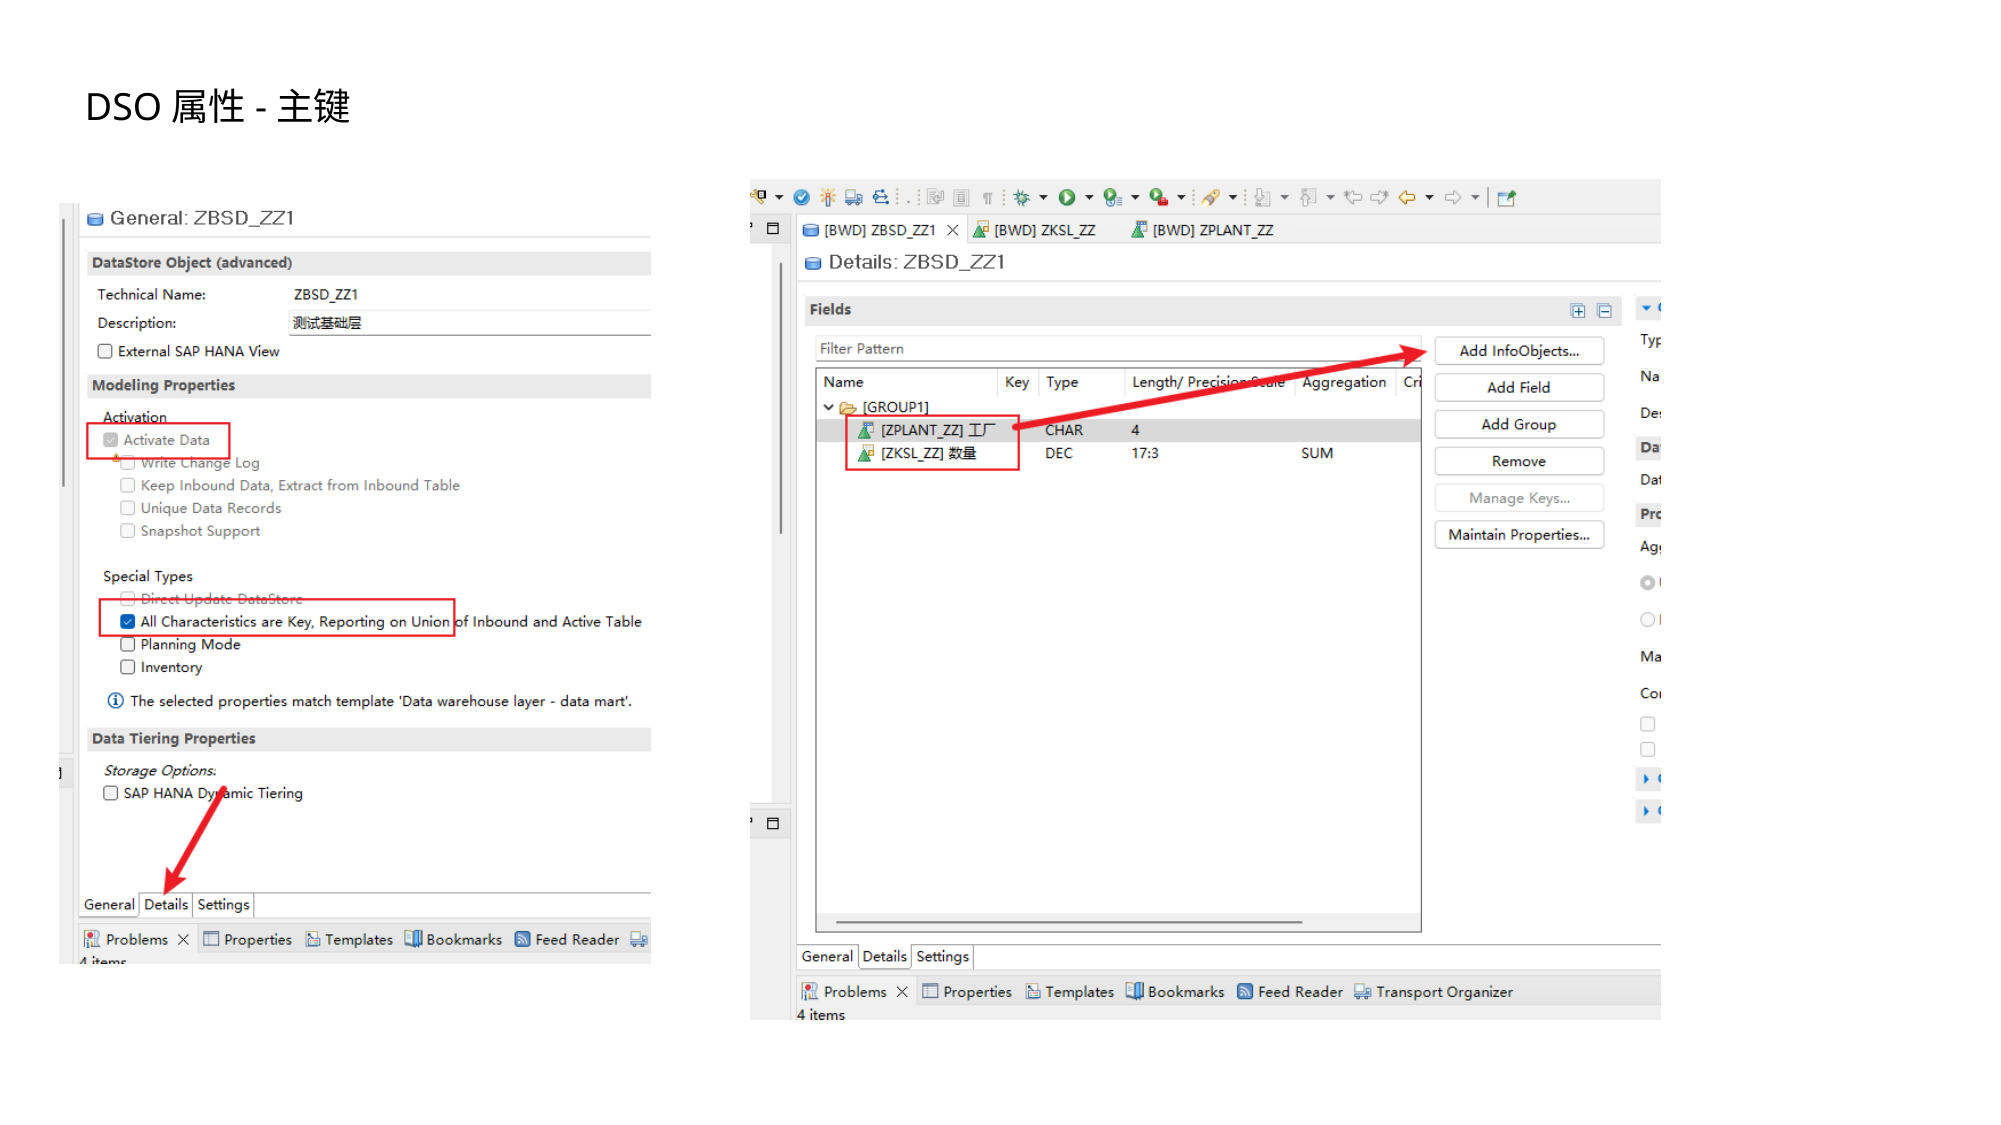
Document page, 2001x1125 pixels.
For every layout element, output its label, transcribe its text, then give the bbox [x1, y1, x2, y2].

picture [749, 171, 1661, 1020]
picture [59, 203, 651, 964]
text_box DSO属性-主键 [70, 75, 366, 136]
